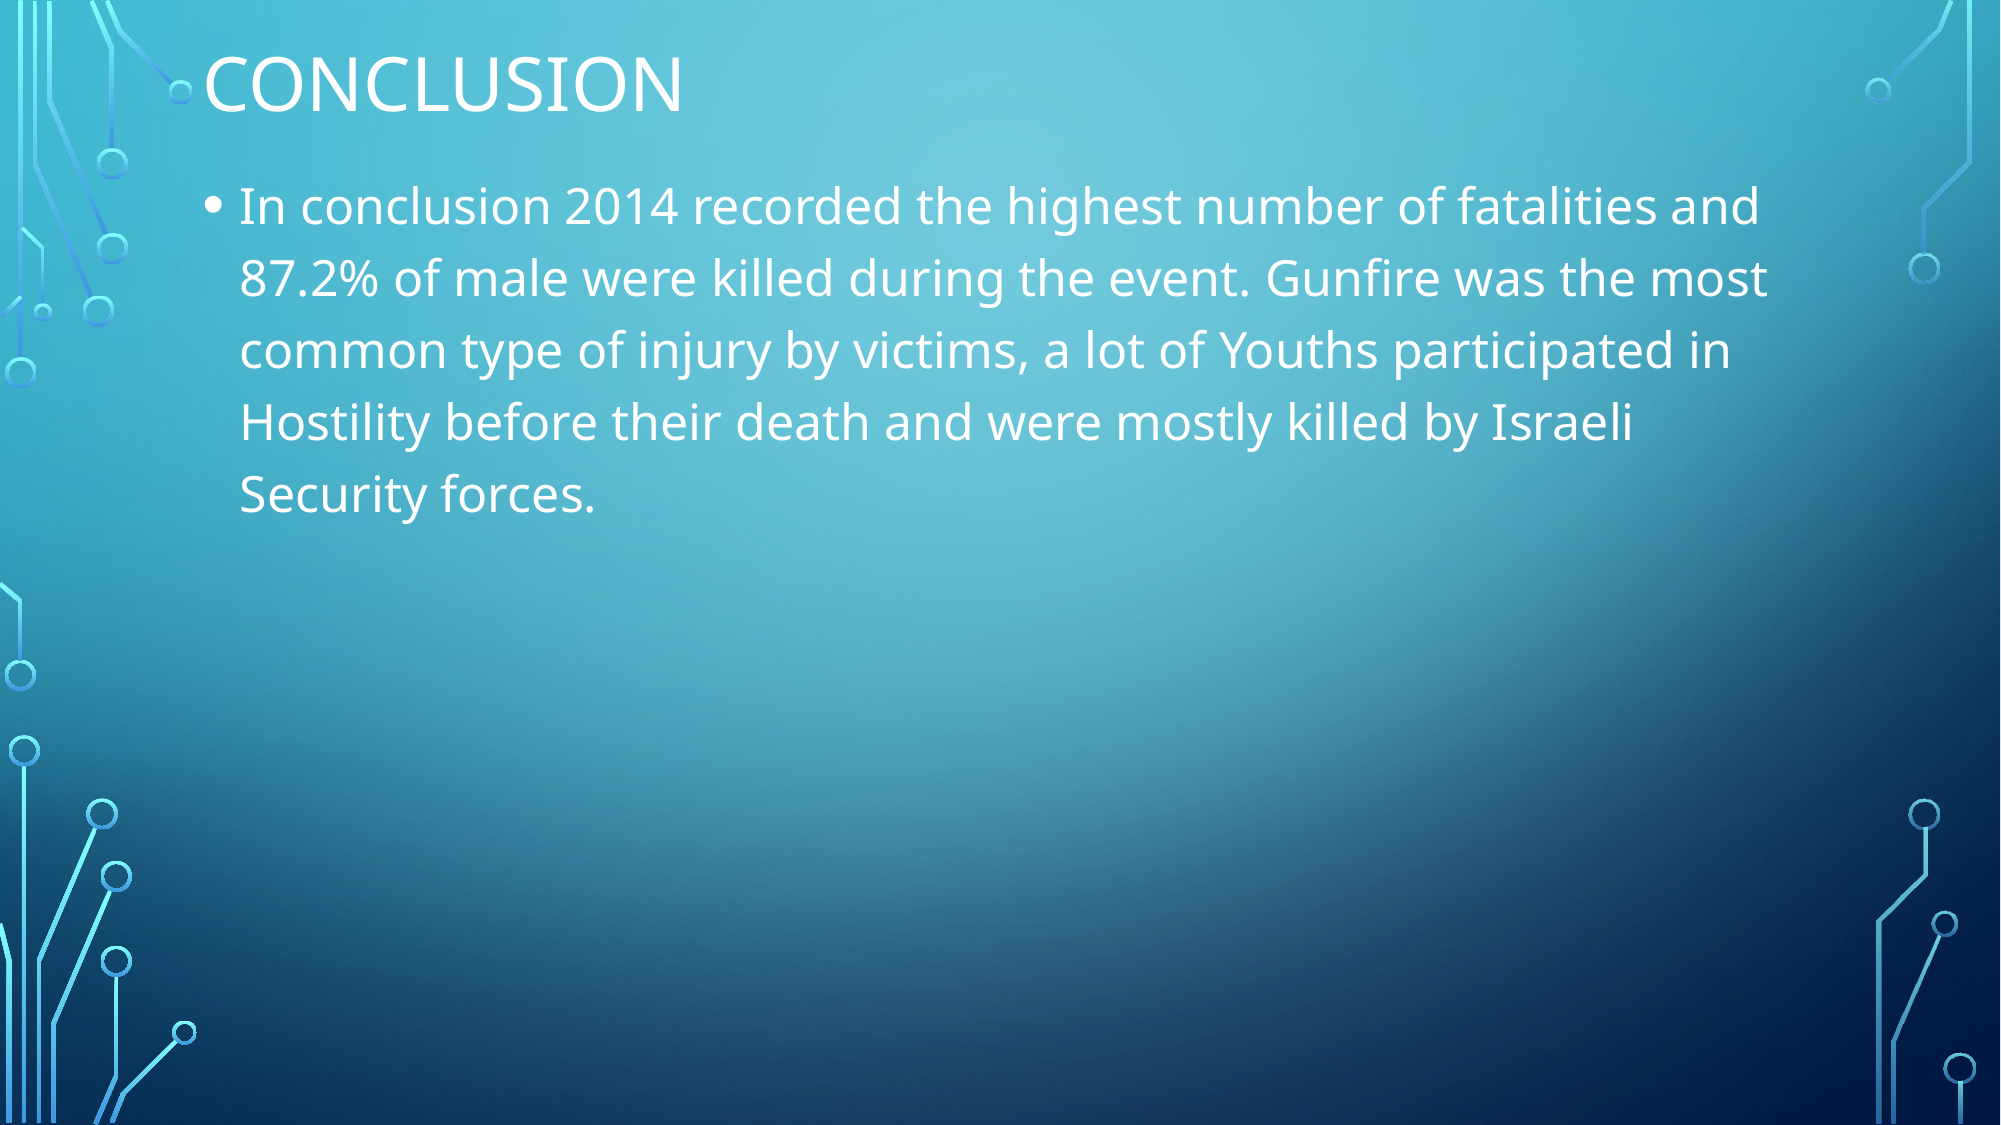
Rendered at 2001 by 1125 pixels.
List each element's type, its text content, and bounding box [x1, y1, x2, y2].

list In conclusion 2014 recorded the highest number of fatalities and 87.2% of male were killed during the event. Gunfire was the most common type of injury by victims, a lot of Youths participated in Hostility before their death and were mostly killed by Israeli Security forces. [187, 154, 1813, 950]
title CONCLUSION [187, 0, 1813, 154]
